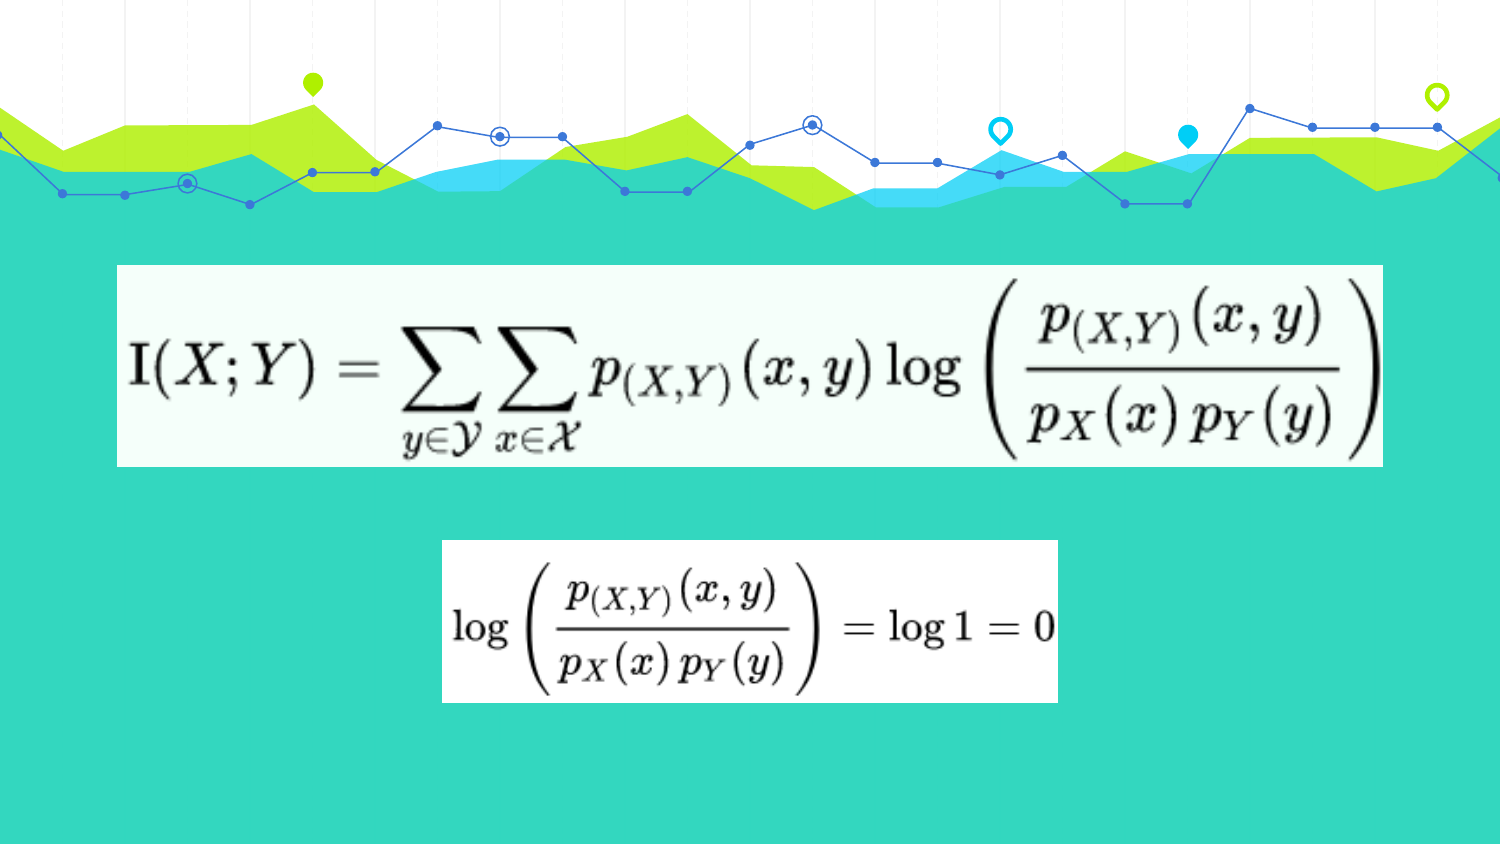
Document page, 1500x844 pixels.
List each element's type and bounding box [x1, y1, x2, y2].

picture [442, 540, 1058, 703]
picture [117, 265, 1383, 467]
